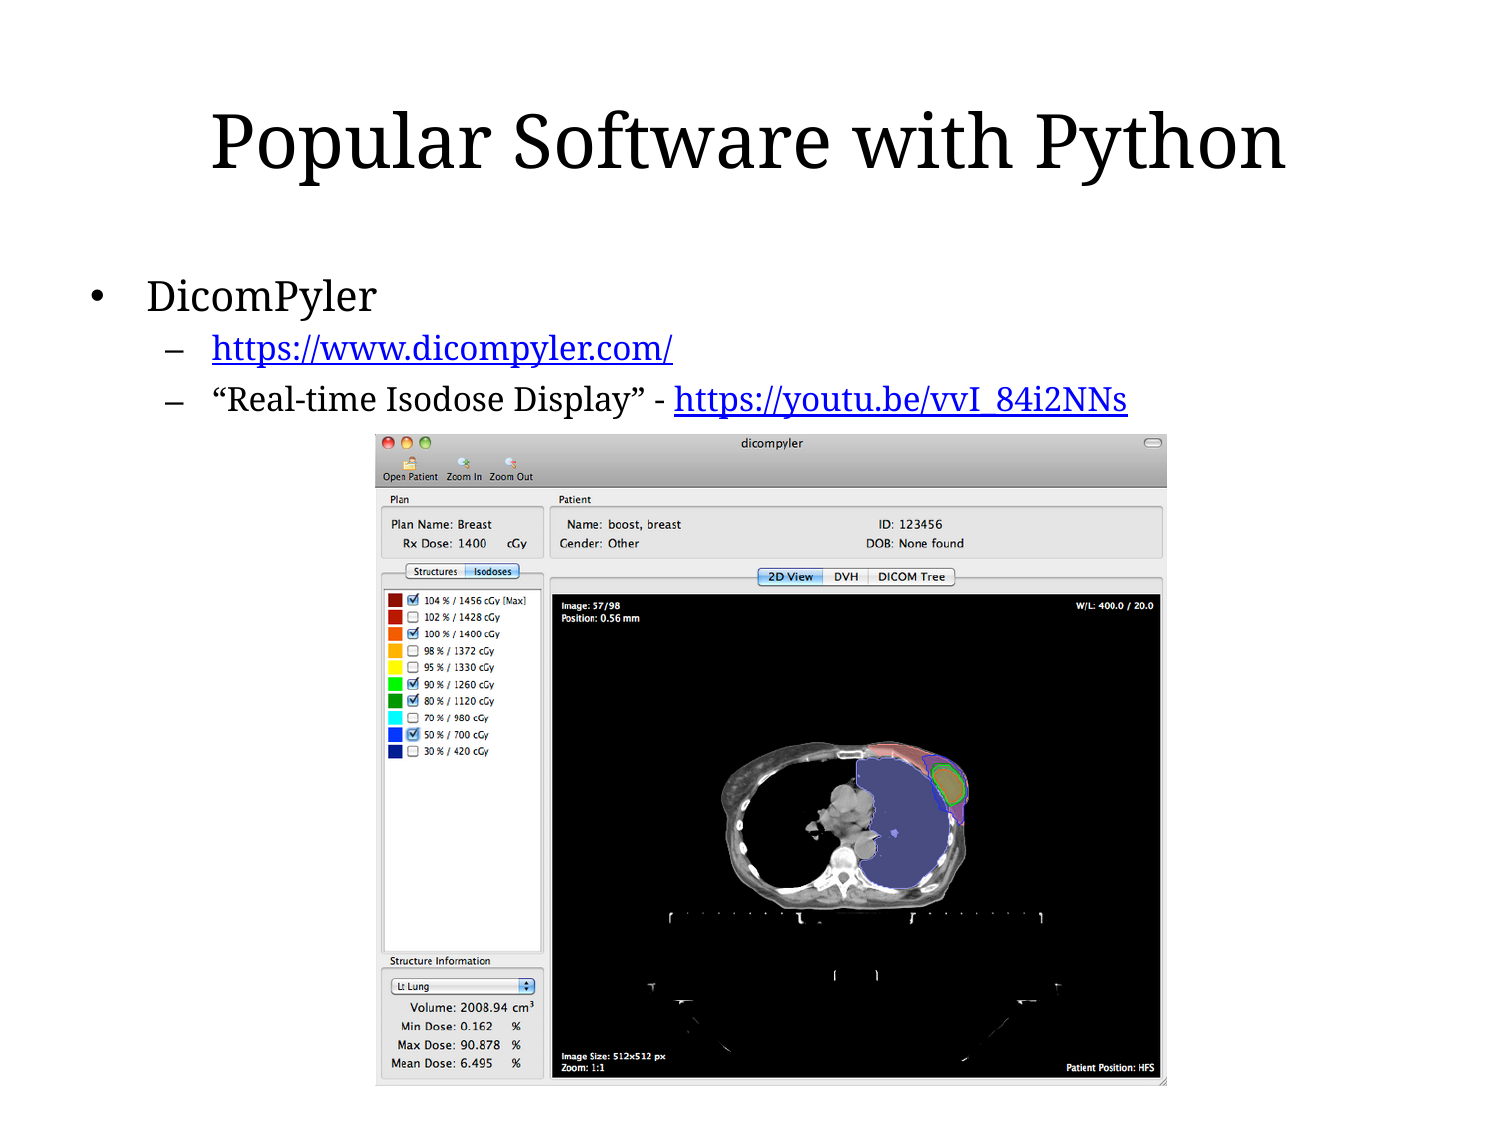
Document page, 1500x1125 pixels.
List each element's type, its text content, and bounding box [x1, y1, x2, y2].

title Popular Software with Python [75, 45, 1425, 233]
list DicomPyler https://www.dicompyler.com/ “Real-time Isodose Display” - https://youtu.be/vvI_84i2NNs [75, 262, 1425, 1005]
picture [374, 434, 1167, 1086]
